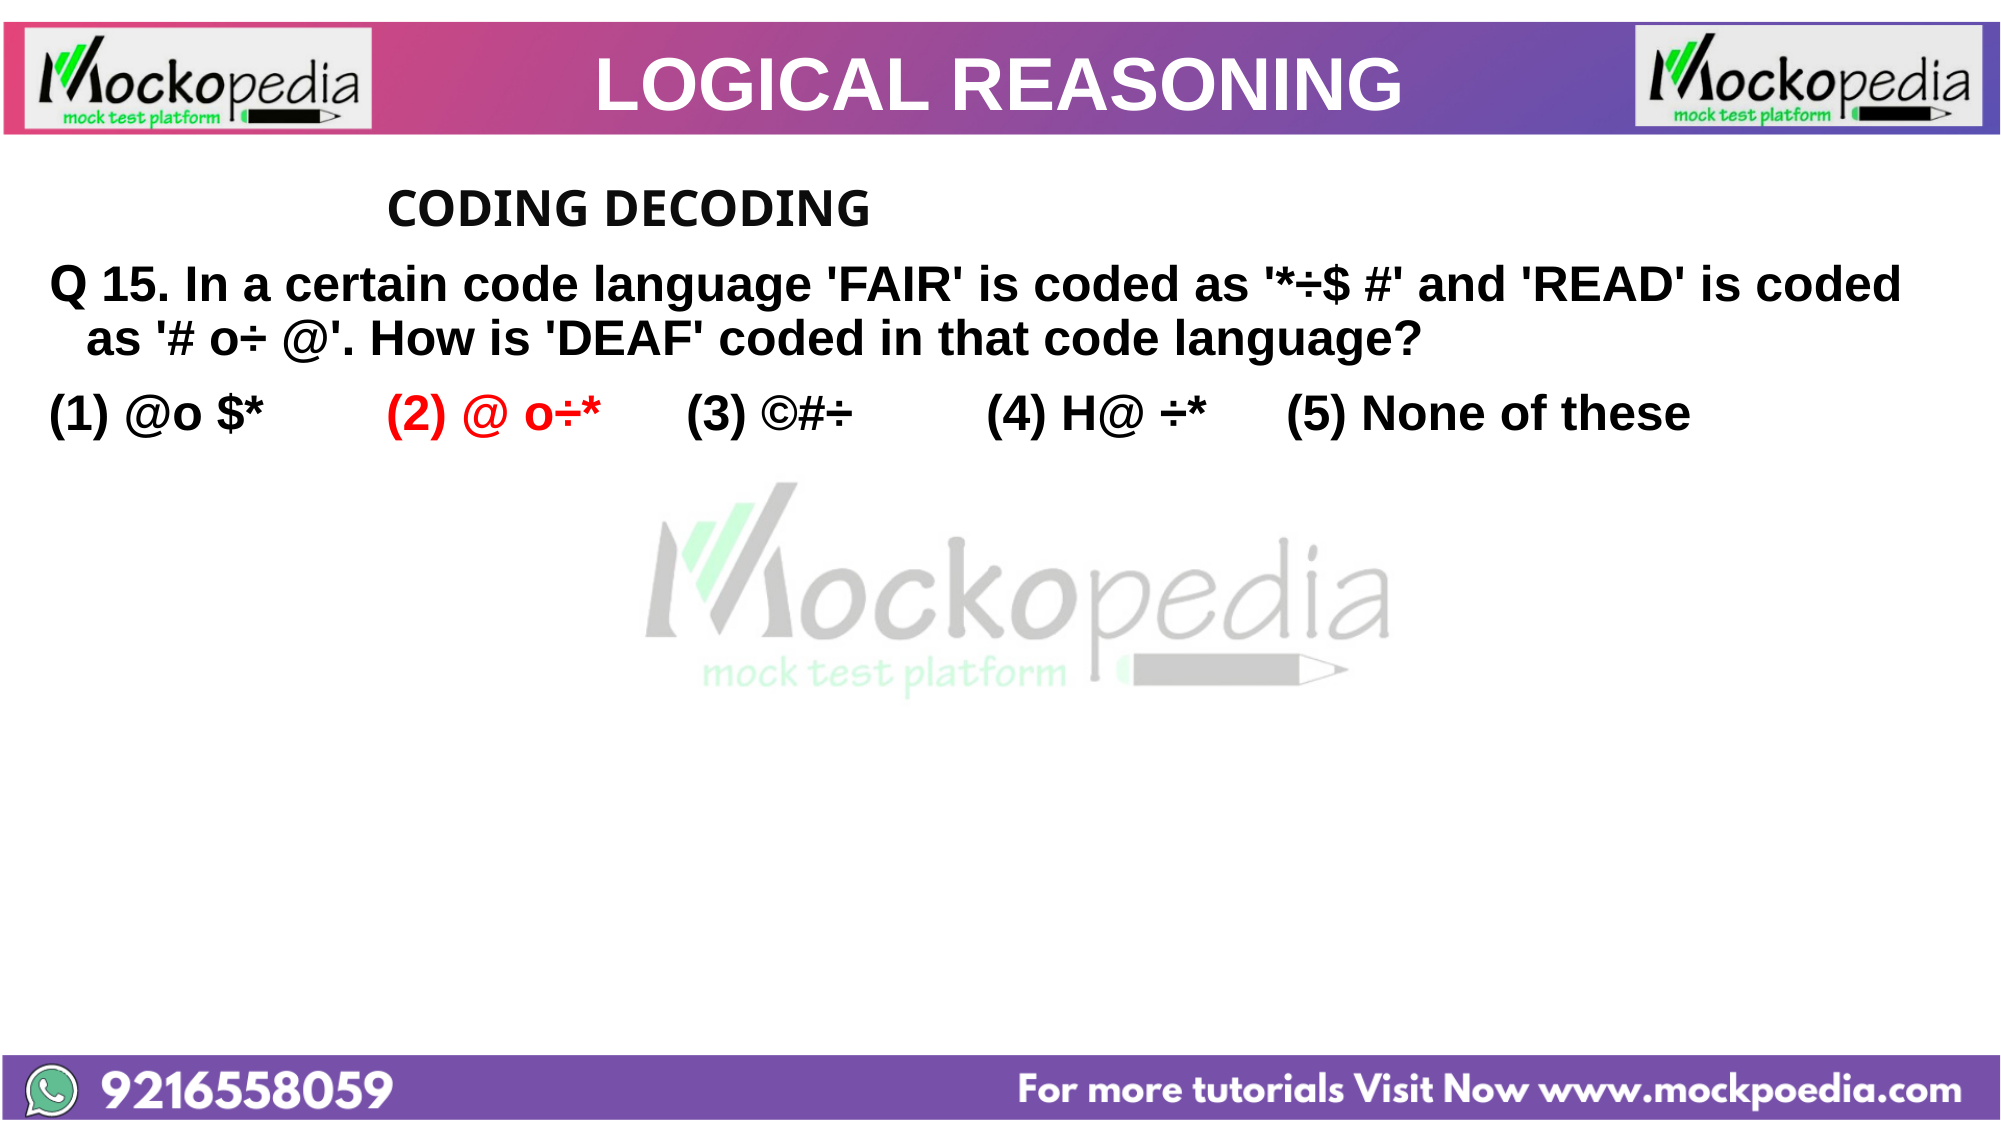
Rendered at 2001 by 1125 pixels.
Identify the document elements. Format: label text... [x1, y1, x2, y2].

picture [0, 0, 2001, 1125]
title LOGICAL REASONING [41, 31, 1959, 142]
list CODING DECODING Q 15. In a certain code language 'FAIR' is coded as '*÷$ #' and 'READ' is coded as '# o÷ @'. How is 'DEAF' coded in that code language? (1) @o $* (2) @ o÷* (3) ©#÷ (4) H@ ÷* (5) None of these [33, 175, 1959, 1053]
